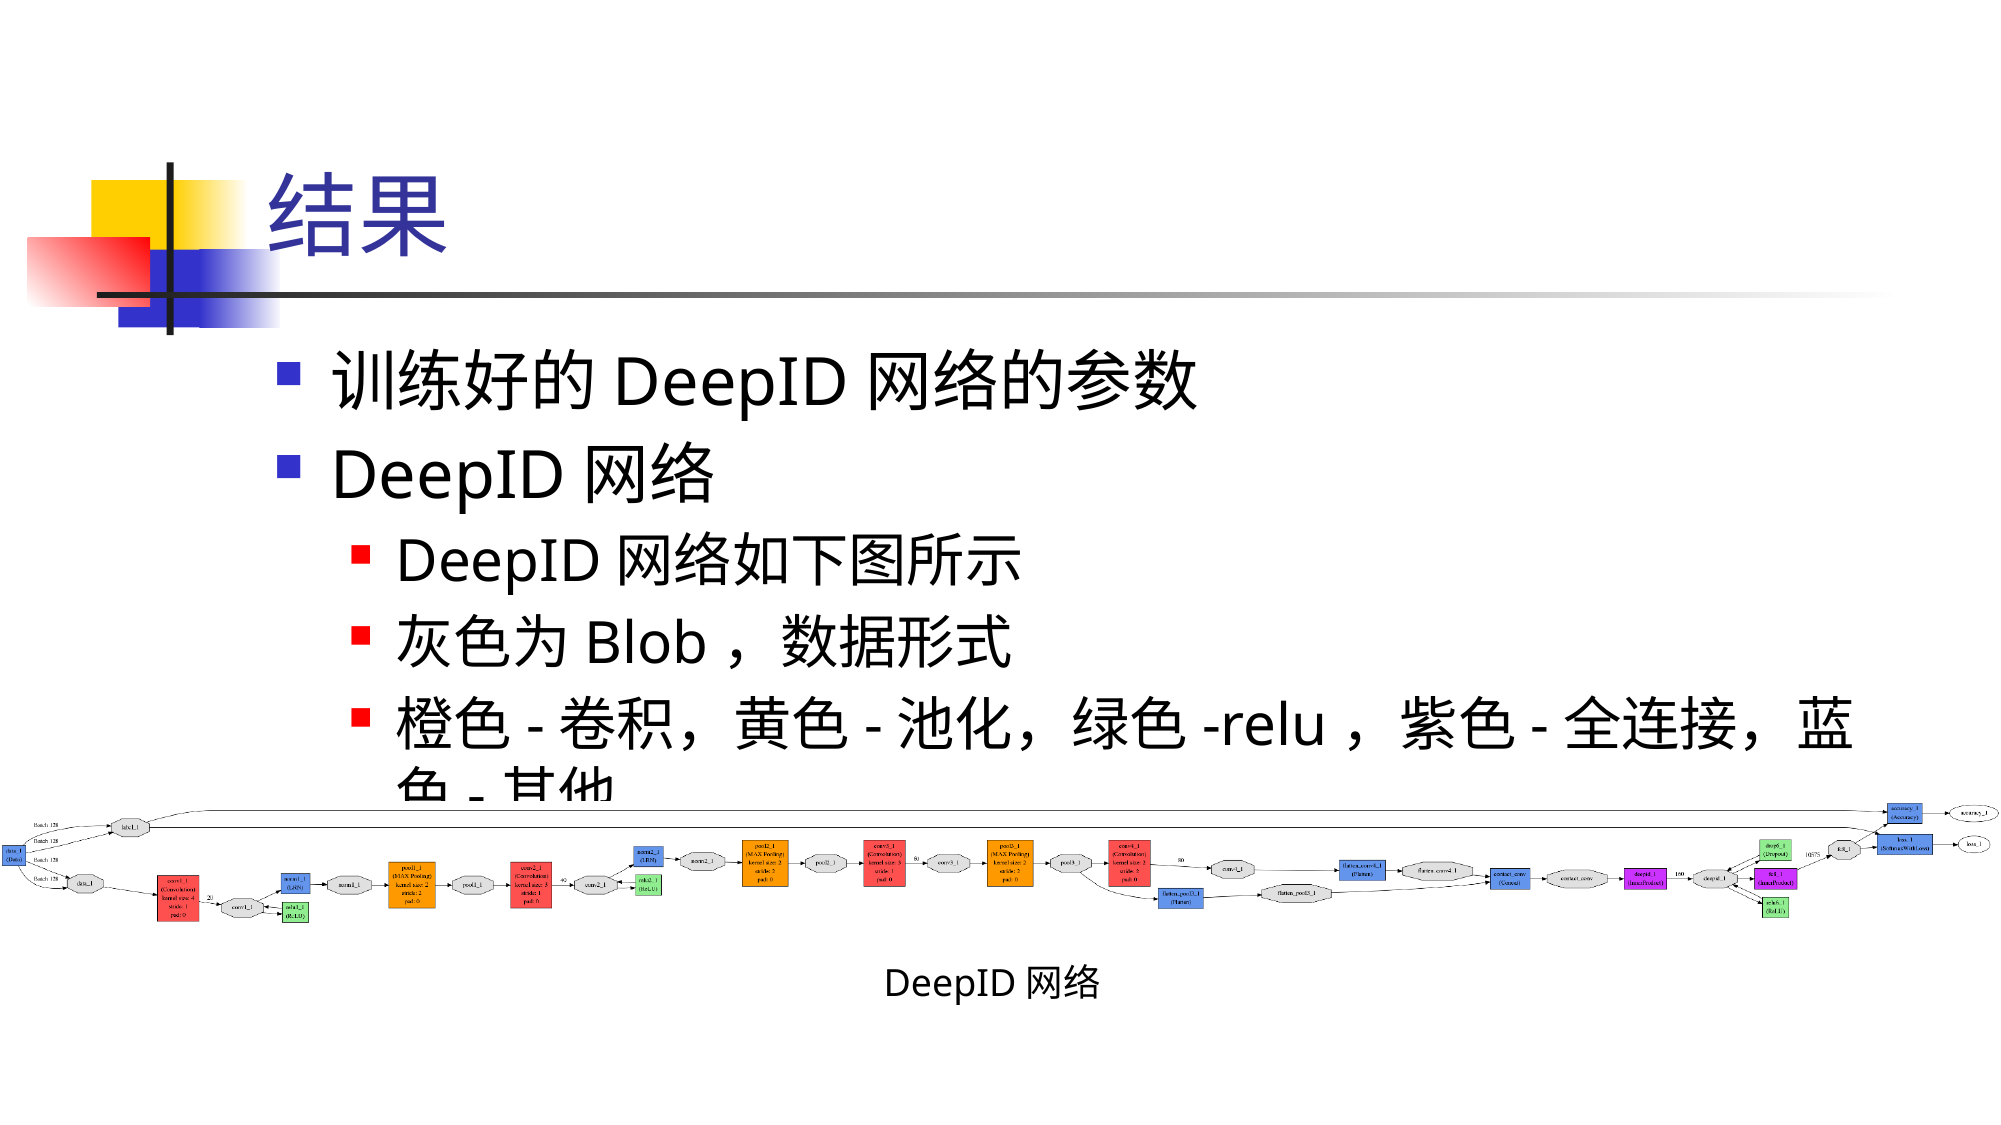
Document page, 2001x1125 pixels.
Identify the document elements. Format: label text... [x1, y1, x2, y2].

title 结果 [251, 34, 1957, 276]
picture [0, 800, 2000, 924]
list 训练好的DeepID网络的参数 DeepID网络 DeepID网络如下图所示 灰色为Blob，数据形式 橙色-卷积，黄色-池化，绿色-relu，紫色-全连接，蓝色-其他 [258, 330, 1959, 713]
text_box DeepID网络 [868, 951, 1116, 1012]
